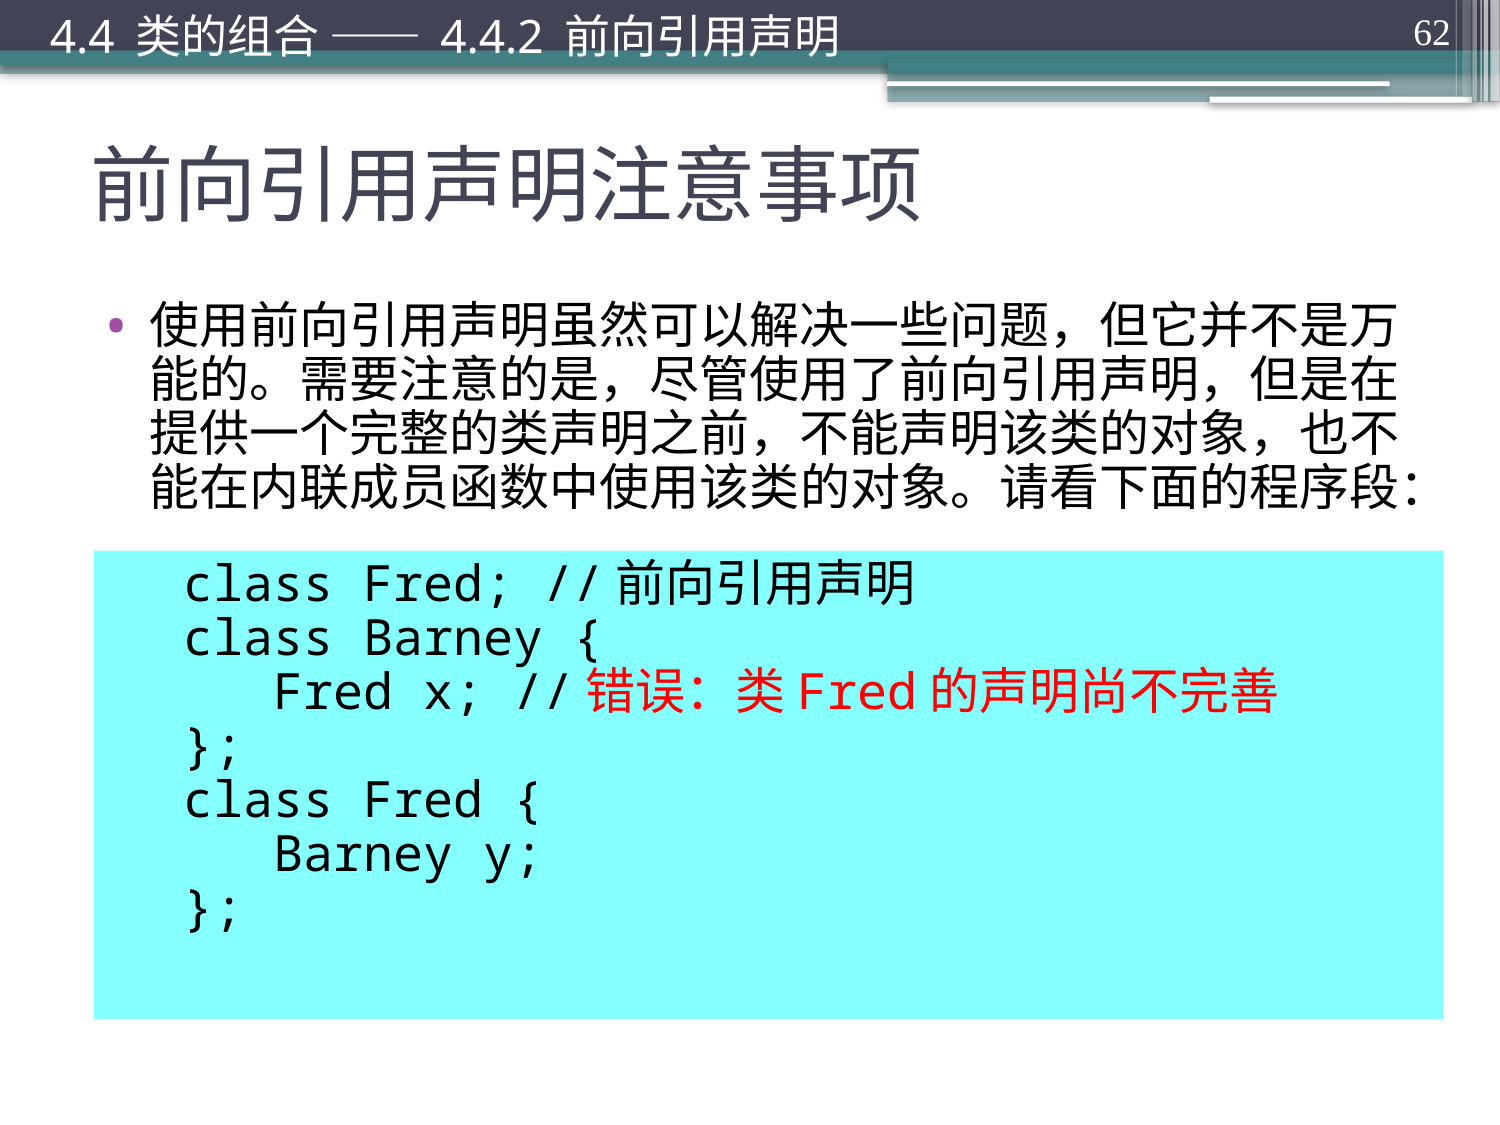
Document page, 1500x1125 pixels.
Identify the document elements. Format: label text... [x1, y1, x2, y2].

list 使用前向引用声明虽然可以解决一些问题，但它并不是万能的。需要注意的是，尽管使用了前向引用声明，但是在提供一个完整的类声明之前，不能声明该类的对象，也不能在内联成员函数中使用该类的对象。请看下面的程序段： [75, 292, 1425, 528]
text_box class Fred; //前向引用声明 class Barney { Fred x; //错误：类Fred的声明尚不完善 }; class Fred { Barney y; }; [93, 550, 1444, 1020]
title 前向引用声明注意事项 [75, 94, 1425, 270]
slide_number 62 [1340, 0, 1466, 61]
text_box 4.4 类的组合 —— 4.4.2 前向引用声明 [35, 0, 1114, 71]
